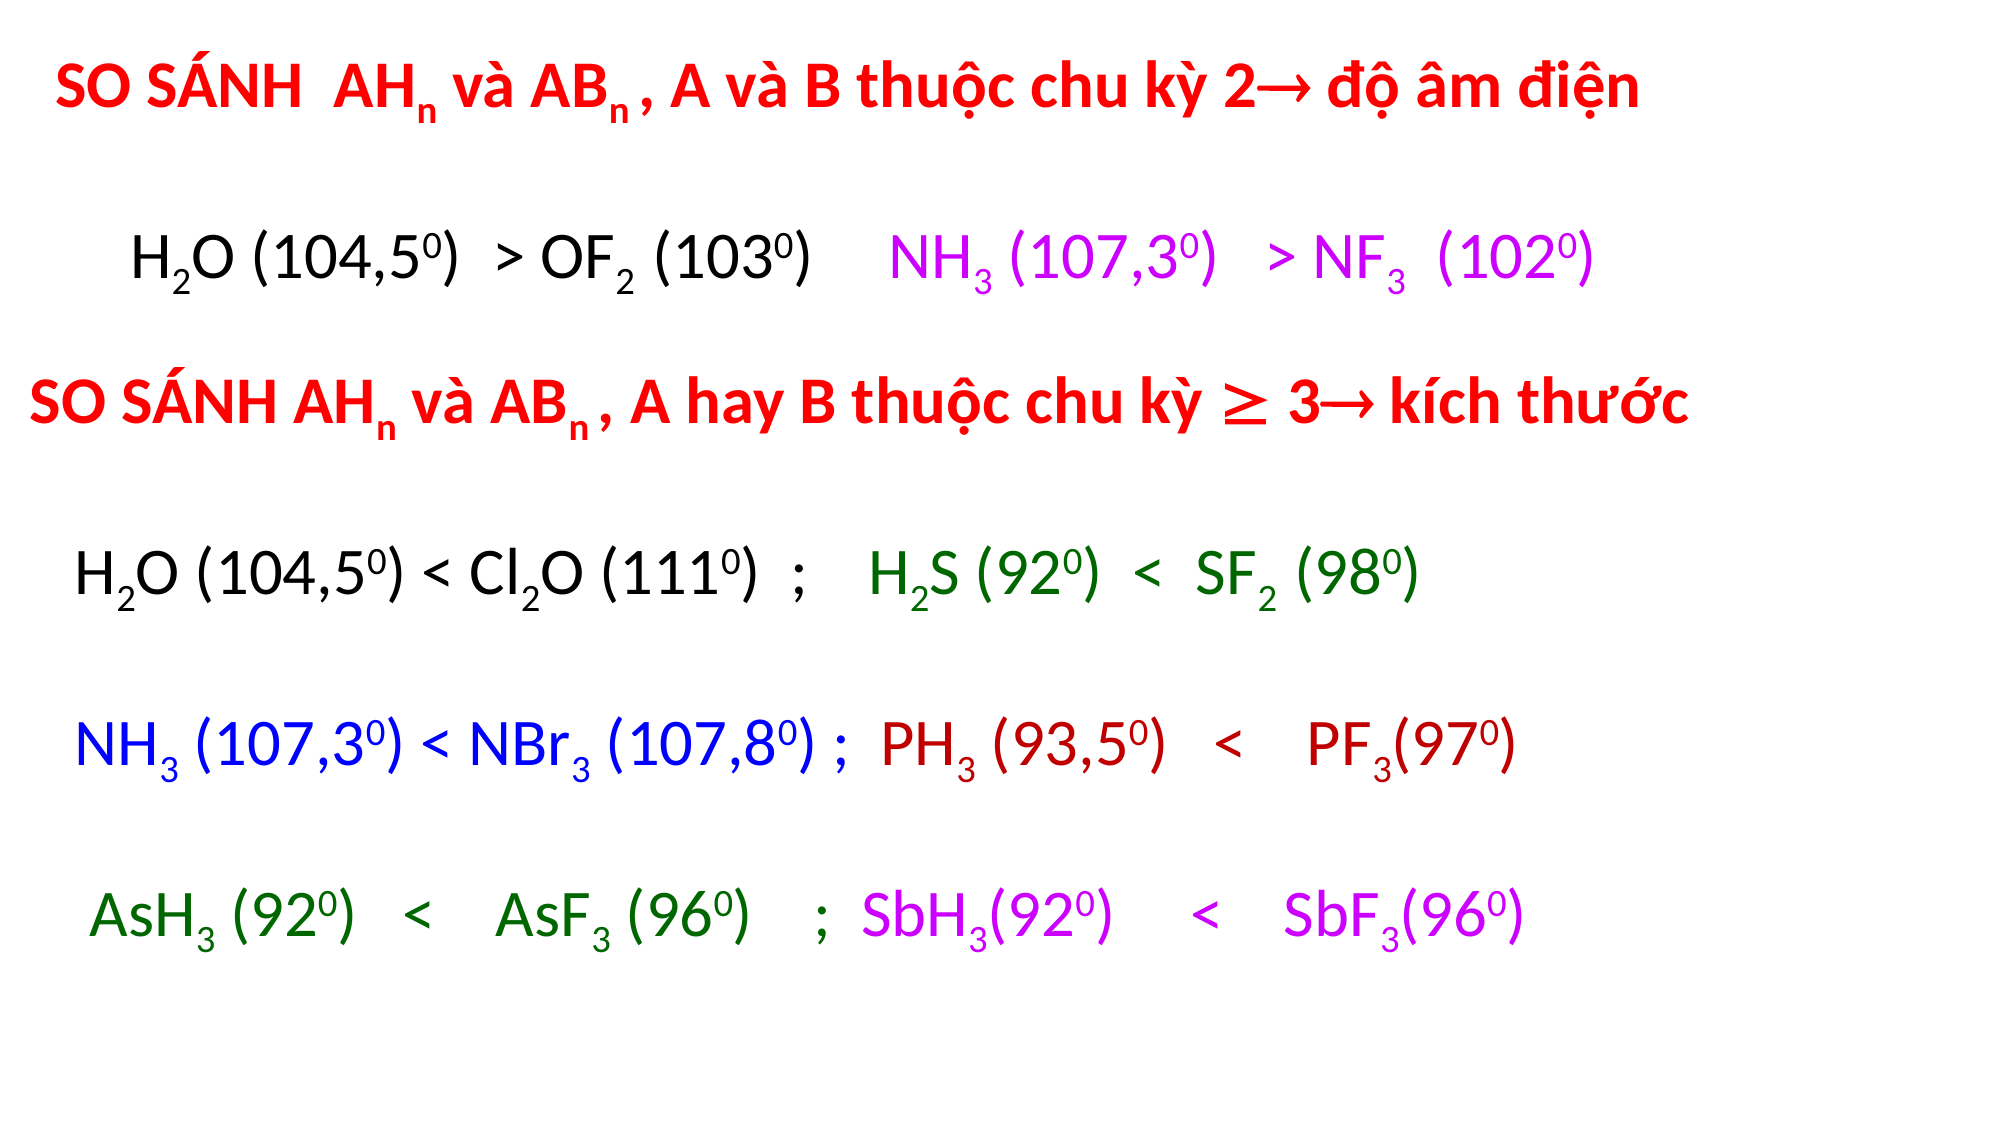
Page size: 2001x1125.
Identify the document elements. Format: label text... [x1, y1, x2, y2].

text_box SO SÁNH AHn và ABn , A và B thuộc chu kỳ 2 độ âm điện H2O (104,50) > OF2 (1030) NH3 (107,30) > NF3 (1020) [40, 33, 2000, 470]
text_box SO SÁNH AHn và ABn , A hay B thuộc chu kỳ  3 kích thước H2O (104,50) < Cl2O (1110) ; H2S (920) < SF2 (980) NH3 (107,30) < NBr3 (107,80) ; PH3 (93,50) < PF3(970) AsH3 (920) < AsF3 (960) ; SbH3(920) < SbF3(960) [0, 349, 2000, 1125]
